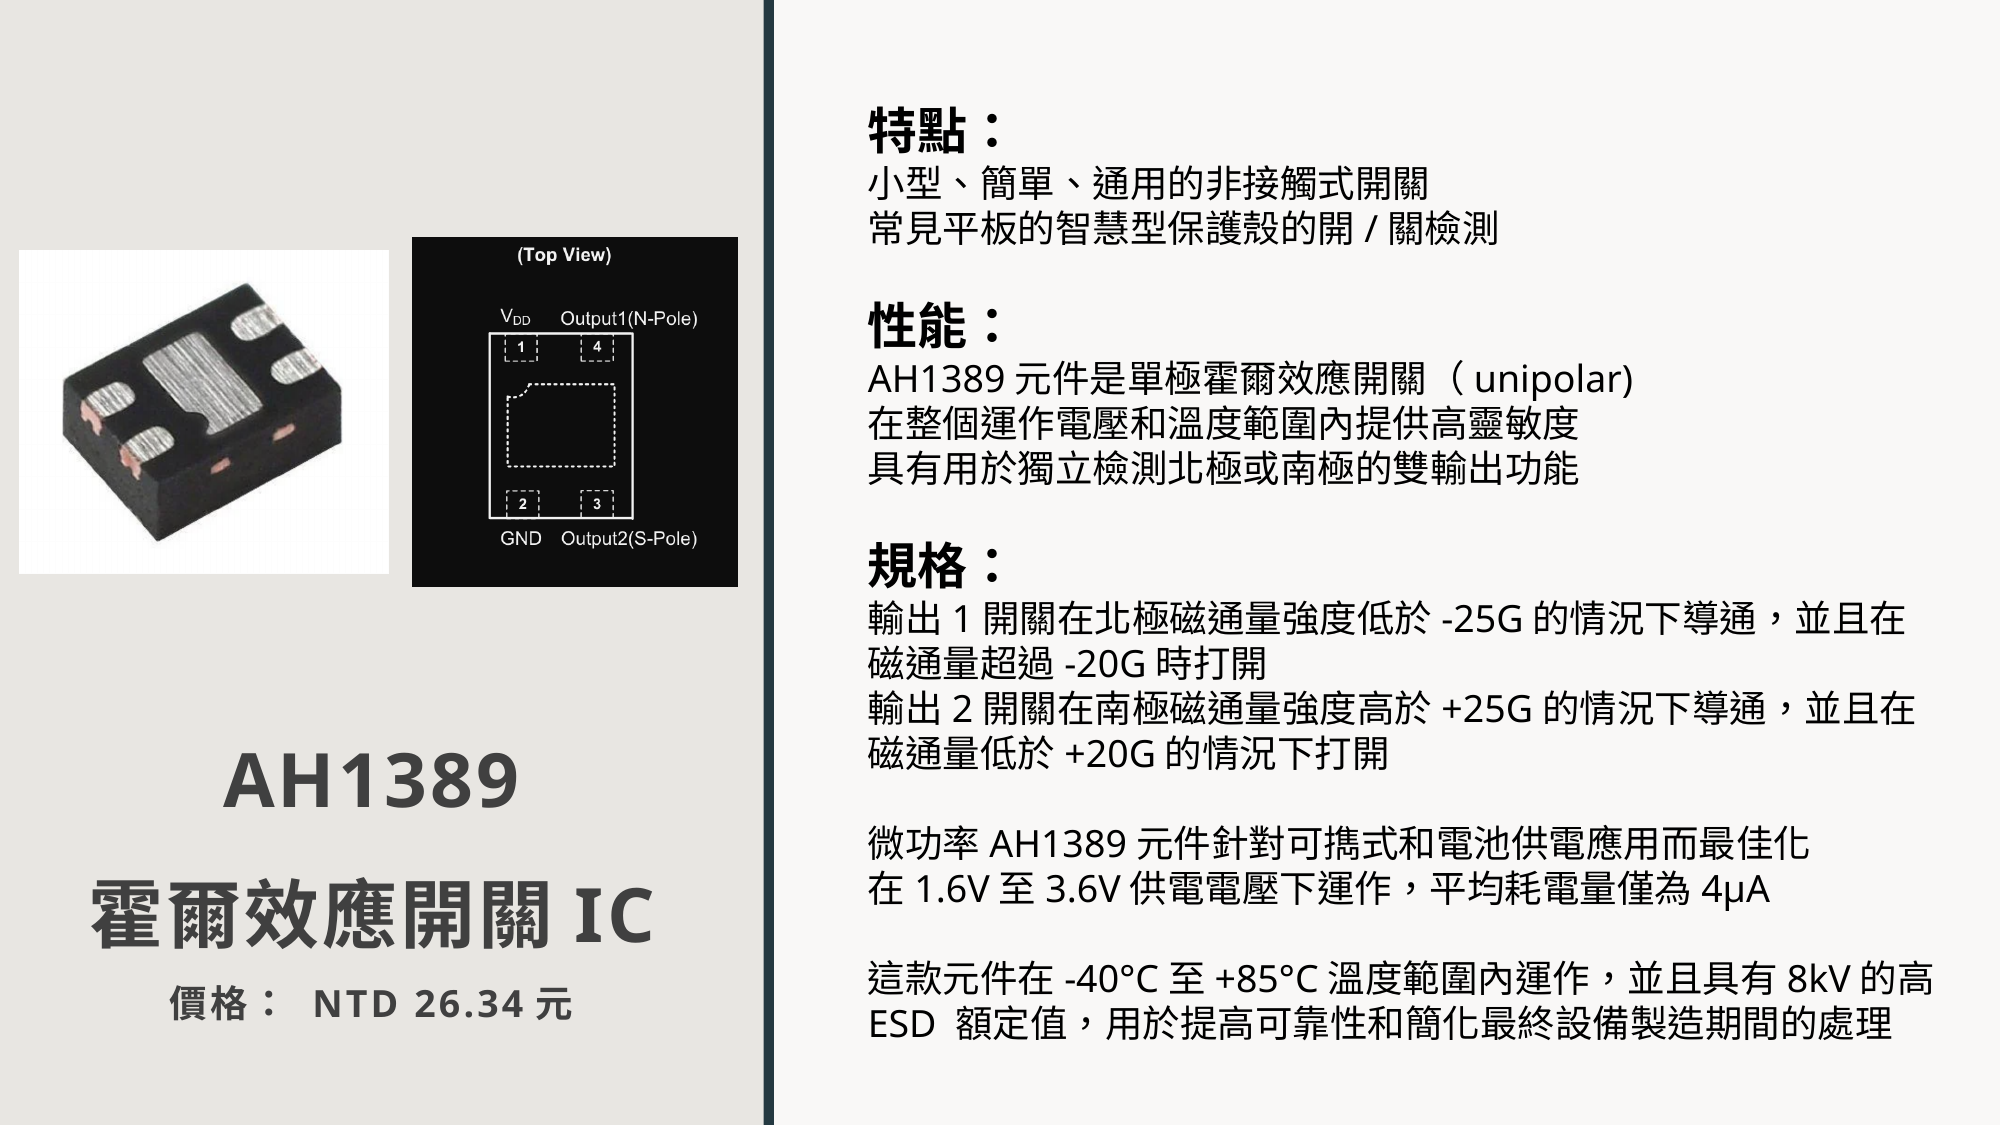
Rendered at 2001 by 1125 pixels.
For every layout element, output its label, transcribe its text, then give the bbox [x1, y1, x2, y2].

title AH1389 霍爾效應開關IC 價格： NTD 26.34元 [44, 472, 702, 1125]
text_box 特點： 小型、簡單、通用的非接觸式開關 常見平板的智慧型保護殼的開/關檢測 性能： AH1389元件是單極霍爾效應開關（unipolar) 在整個運作電壓和溫度範圍內提供高靈敏度 具有用於獨立檢測北極或南極的雙輸出功能 規格： 輸出1開關在北極磁通量強度低於-25G的情況下導通，並且在磁通量超過-20G時打開 輸出2開關在南極磁通量強度高於+25G的情況下導通，並且在磁通量低於+20G的情況下打開 微功率AH1389元件針對可擕式和電池供電應用而最佳化 在1.6V至3.6V供電電壓下運作，平均耗電量僅為4μA 這款元件在-40°C至+85°C溫度範圍內運作，並且具有8kV的高ESD 額定值，用於提高可靠性和簡化最終設備製造期間的處理 [853, 92, 1956, 1097]
picture [412, 237, 738, 587]
picture [19, 250, 389, 574]
